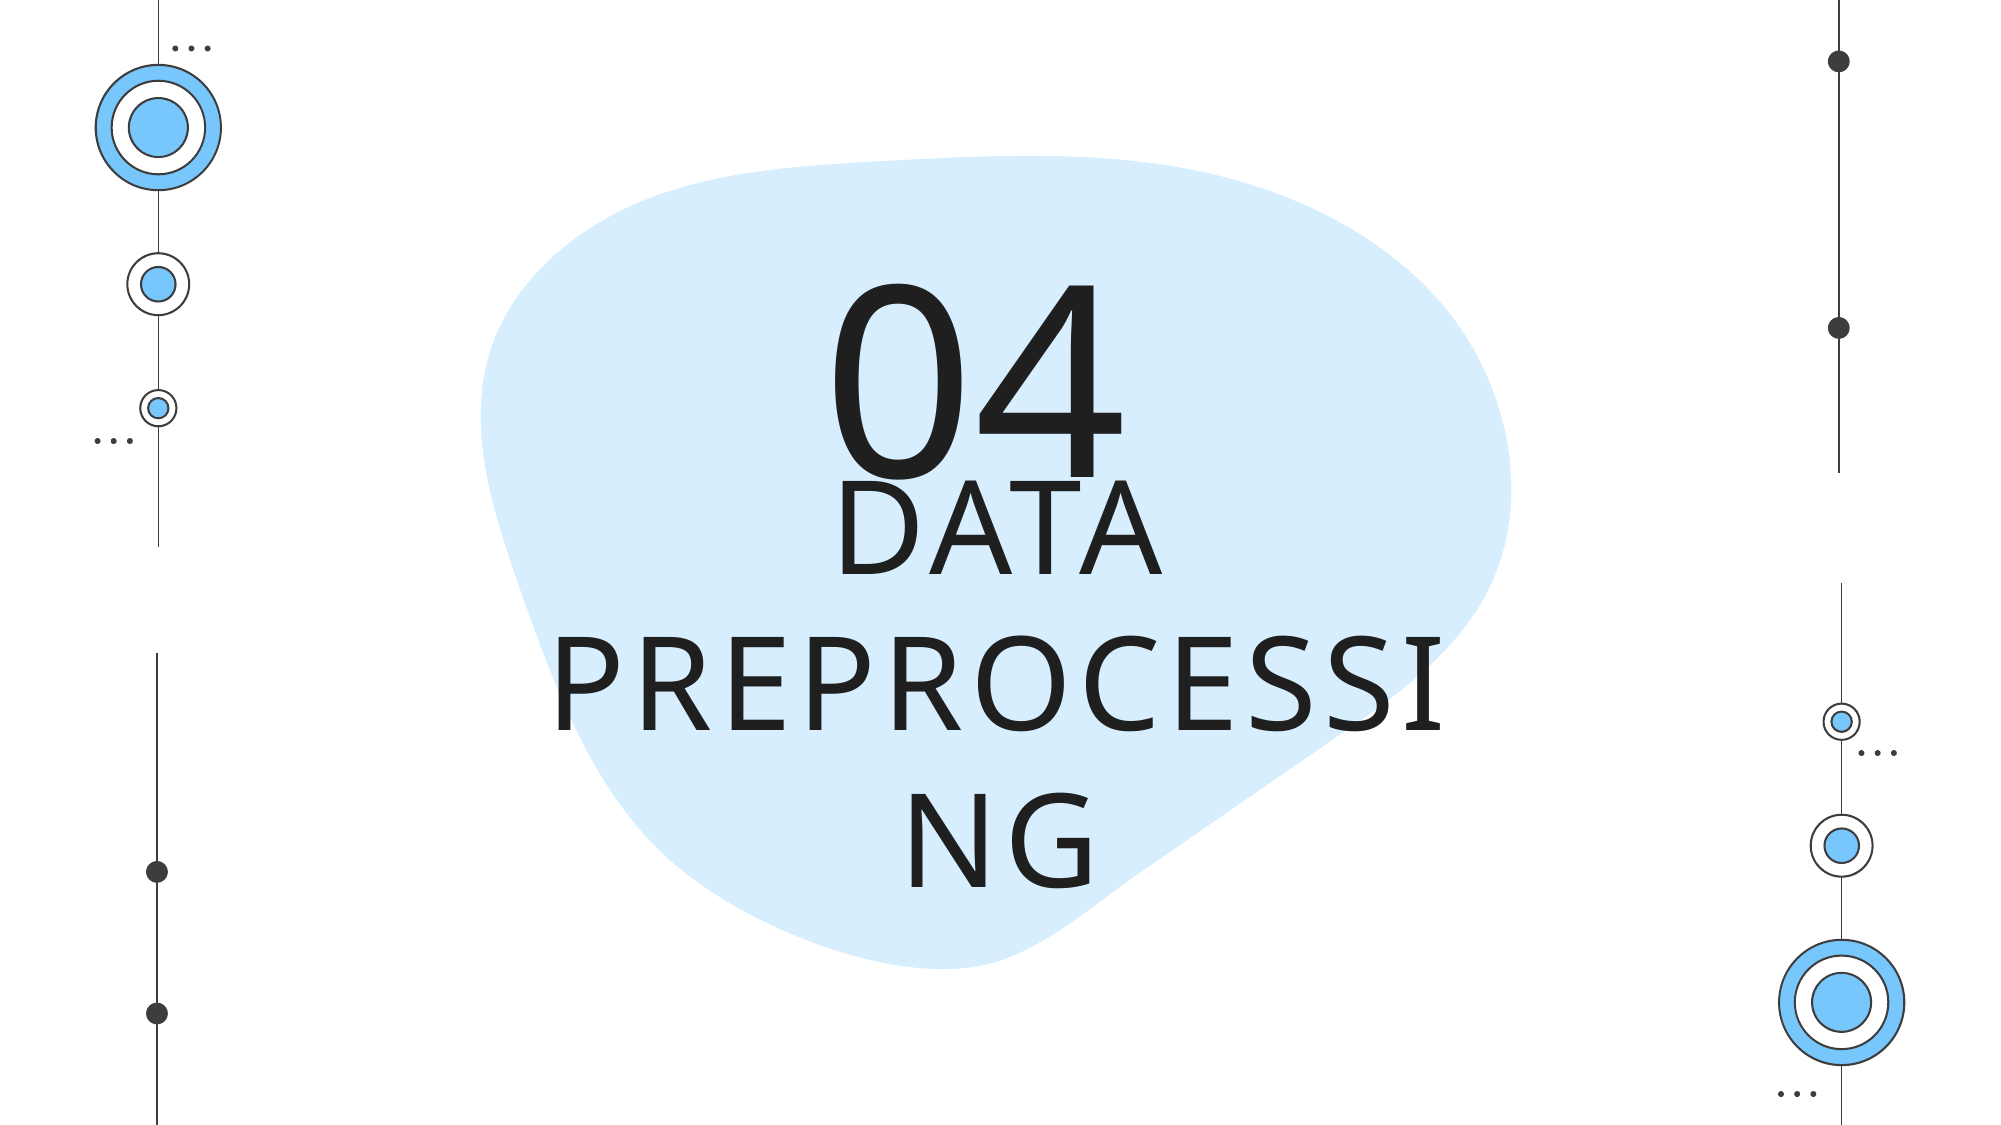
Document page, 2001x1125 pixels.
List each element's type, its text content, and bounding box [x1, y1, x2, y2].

title 04 [650, 253, 1300, 488]
title DATA PREPROCESSING [476, 590, 1524, 767]
